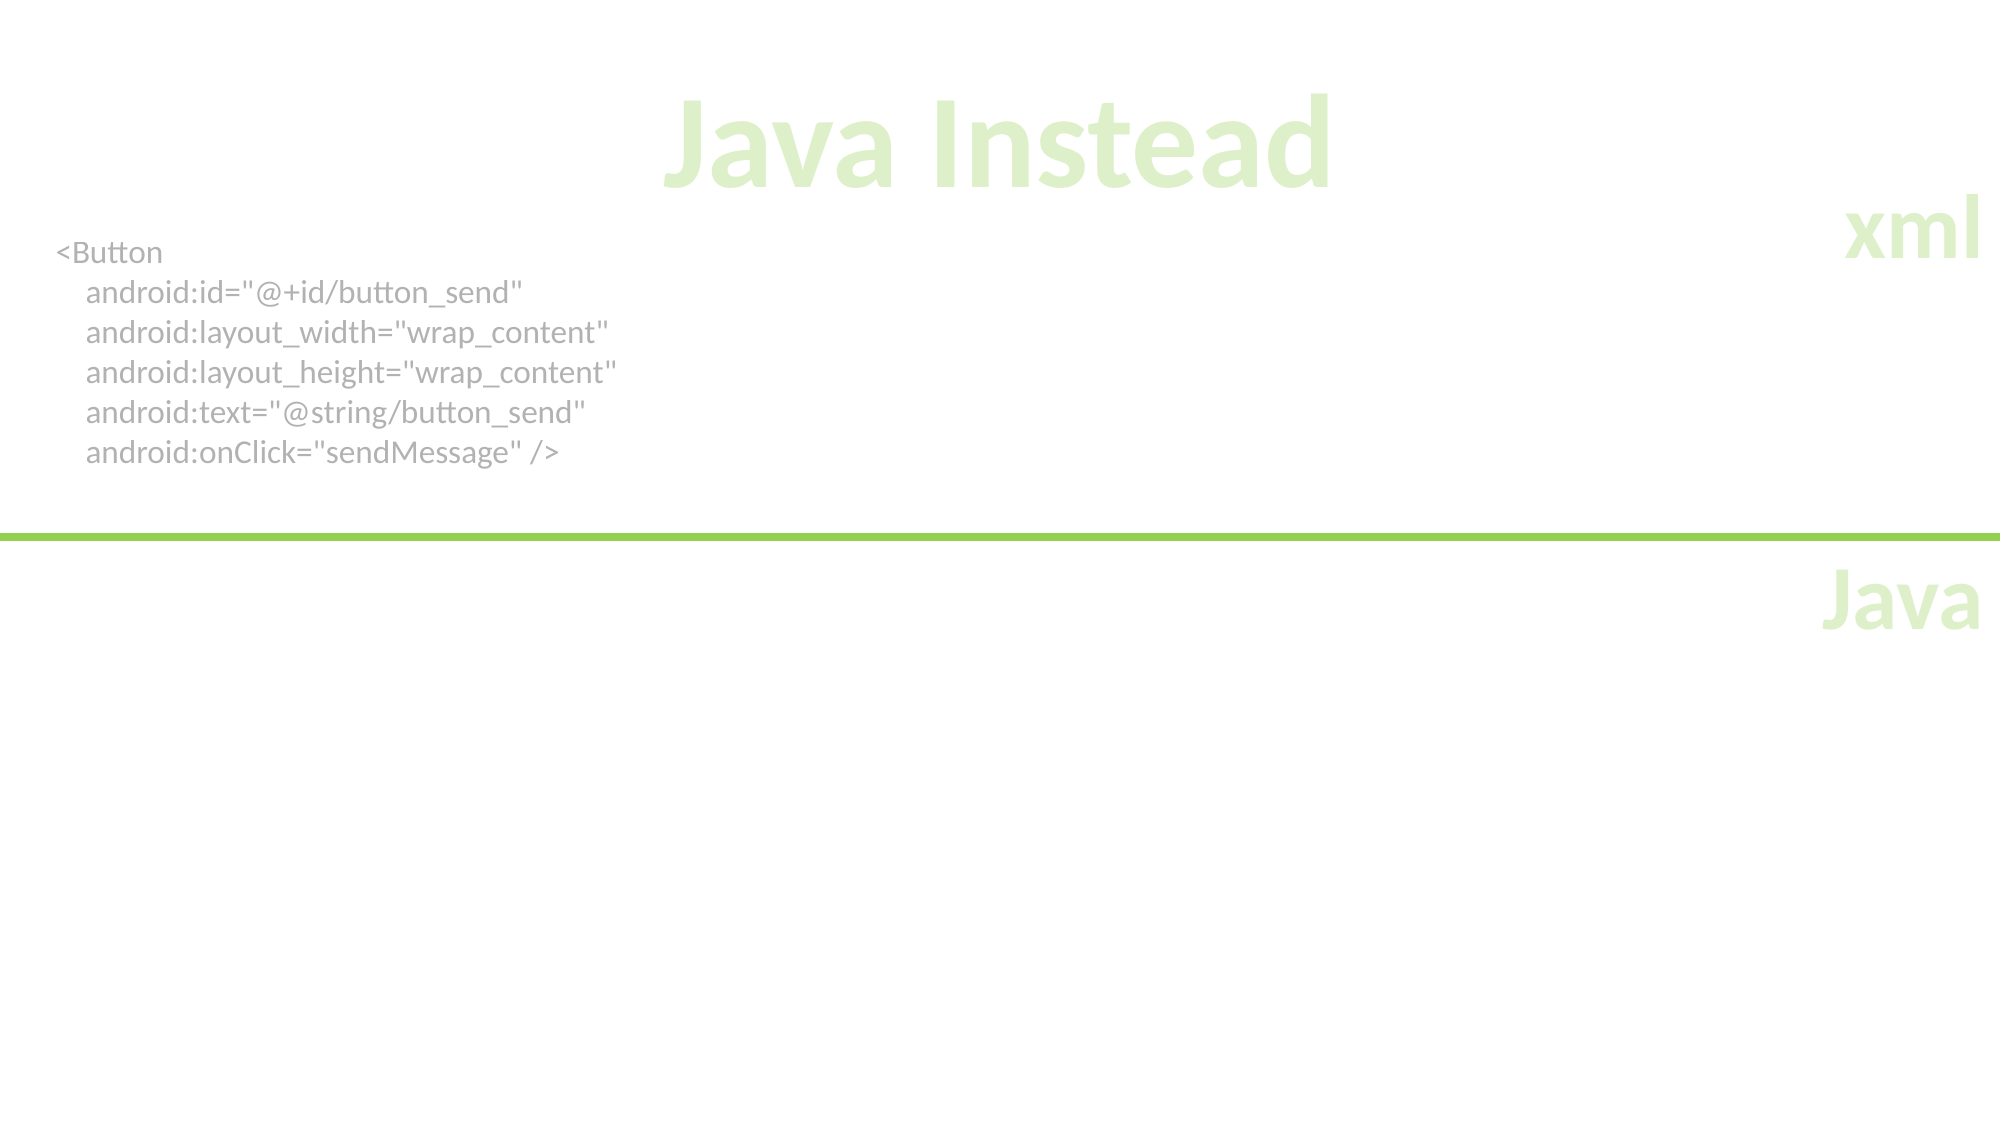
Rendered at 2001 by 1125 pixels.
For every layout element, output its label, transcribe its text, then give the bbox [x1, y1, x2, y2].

text_box <Button android:id="@+id/button_send" android:layout_width="wrap_content" android:layout_height="wrap_content" android:text="@string/button_send" android:onClick="sendMessage" /> [40, 222, 645, 478]
text_box xml [1829, 159, 2000, 285]
text_box Java [1807, 538, 1999, 655]
text_box Java [1807, 530, 1999, 536]
text_box Java Instead [649, 46, 1351, 222]
